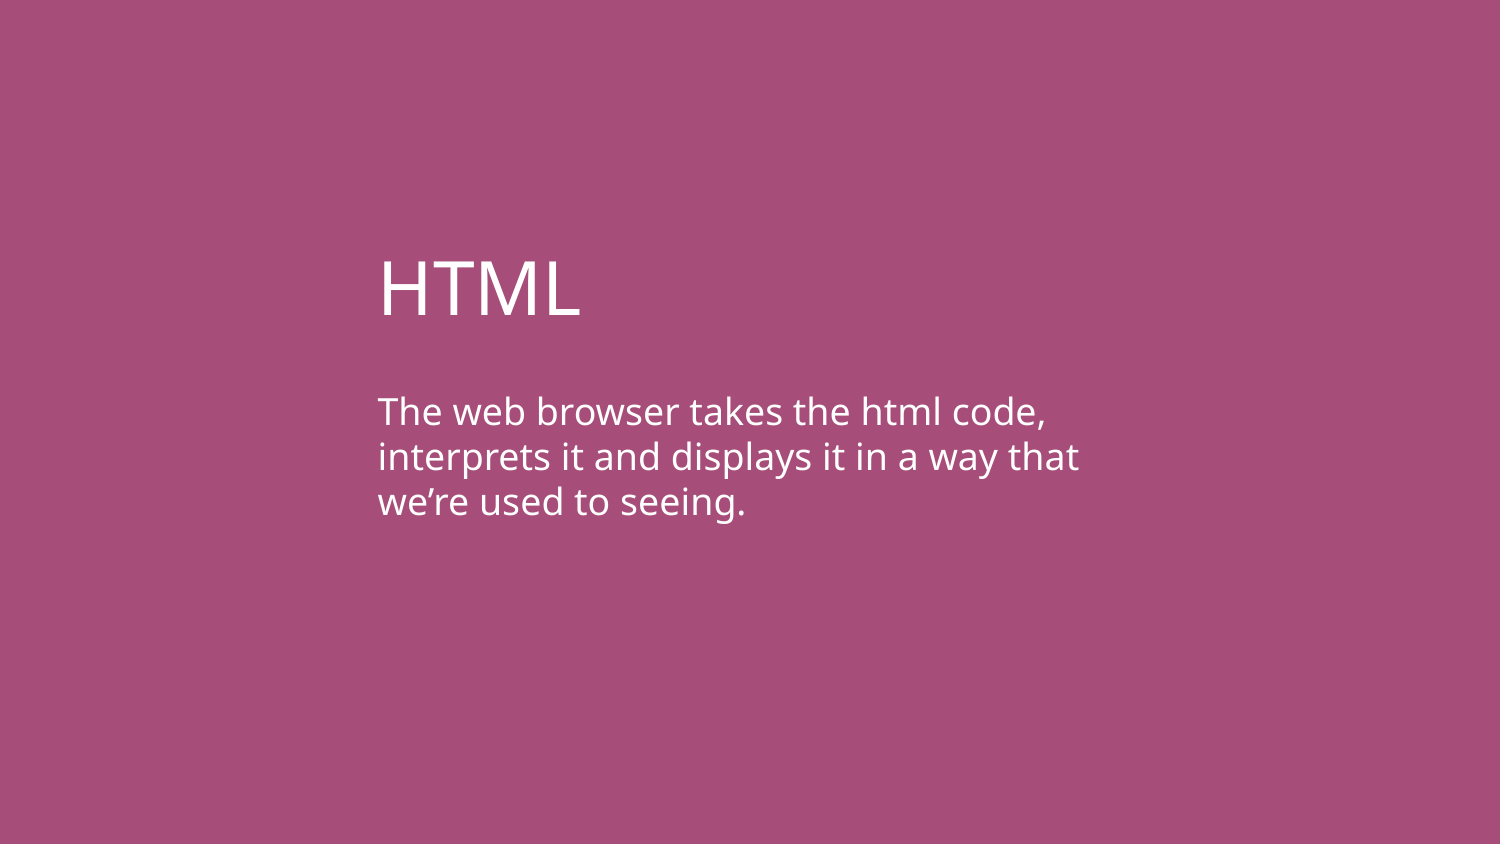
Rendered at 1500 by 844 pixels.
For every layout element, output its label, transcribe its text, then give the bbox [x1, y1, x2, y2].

text_box HTML [362, 143, 1066, 346]
text_box The web browser takes the html code, interprets it and displays it in a way that we’re used to seeing. [362, 372, 1138, 708]
